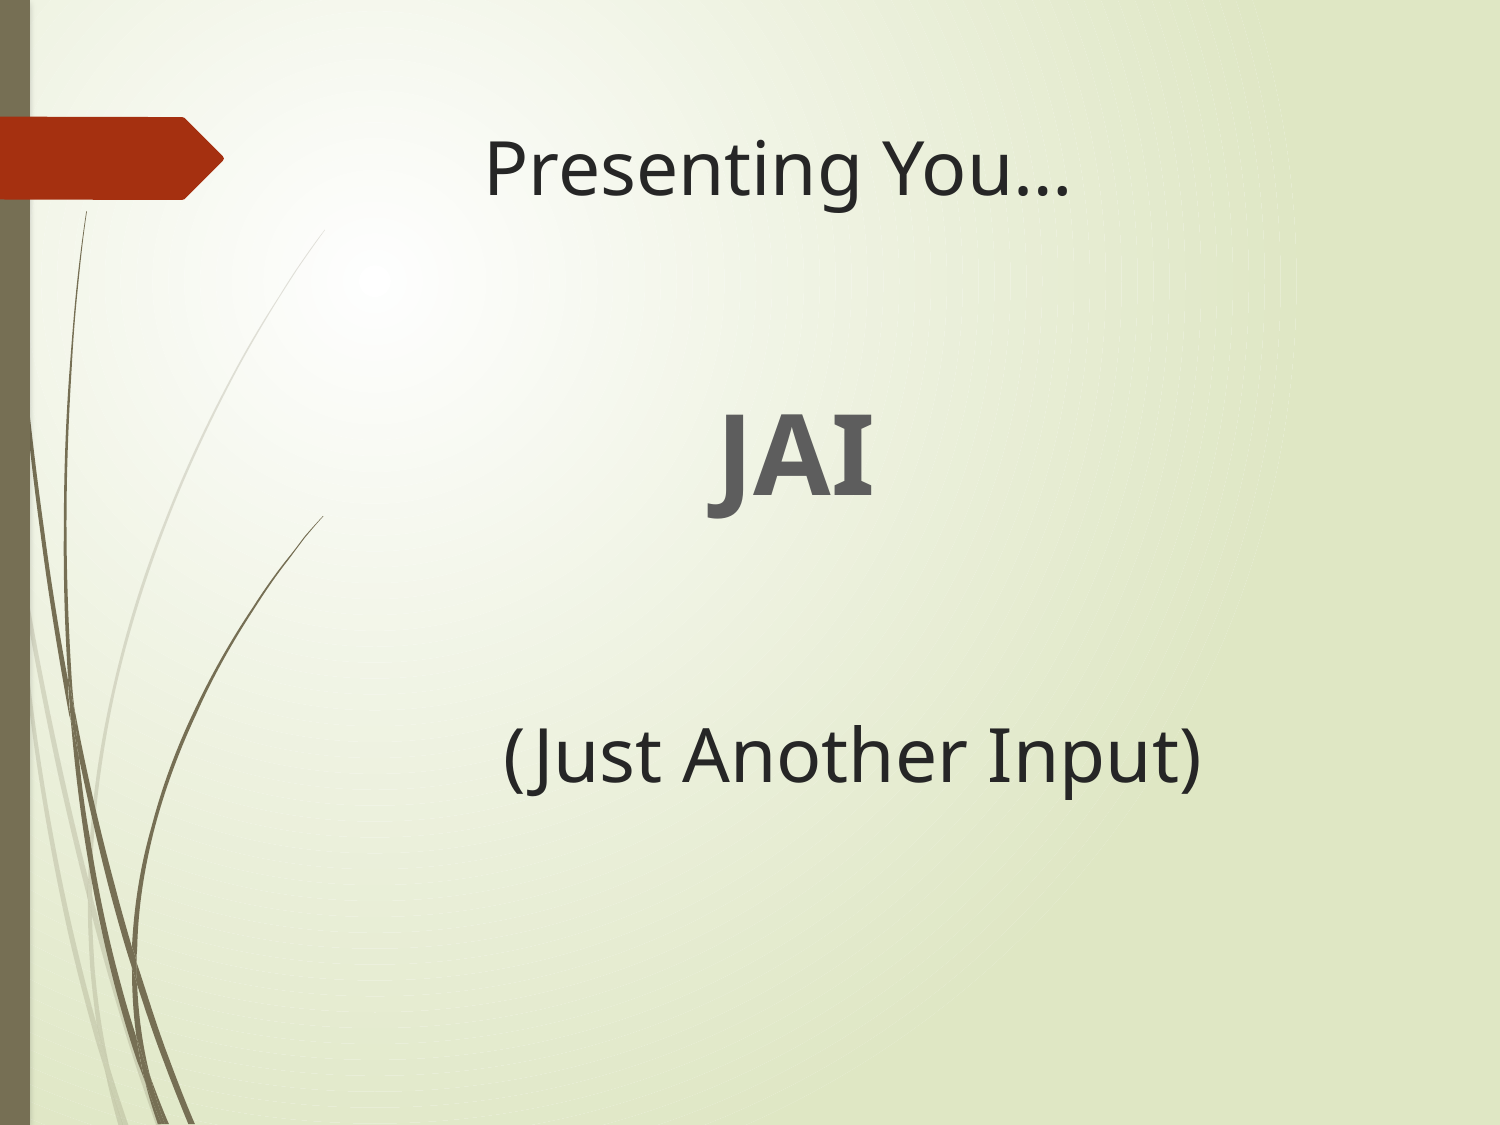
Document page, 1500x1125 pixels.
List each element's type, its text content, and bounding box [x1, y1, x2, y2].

text_box JAI [487, 374, 1075, 525]
title Presenting You… [237, 112, 1319, 273]
text_box (Just Another Input) [312, 699, 1394, 861]
